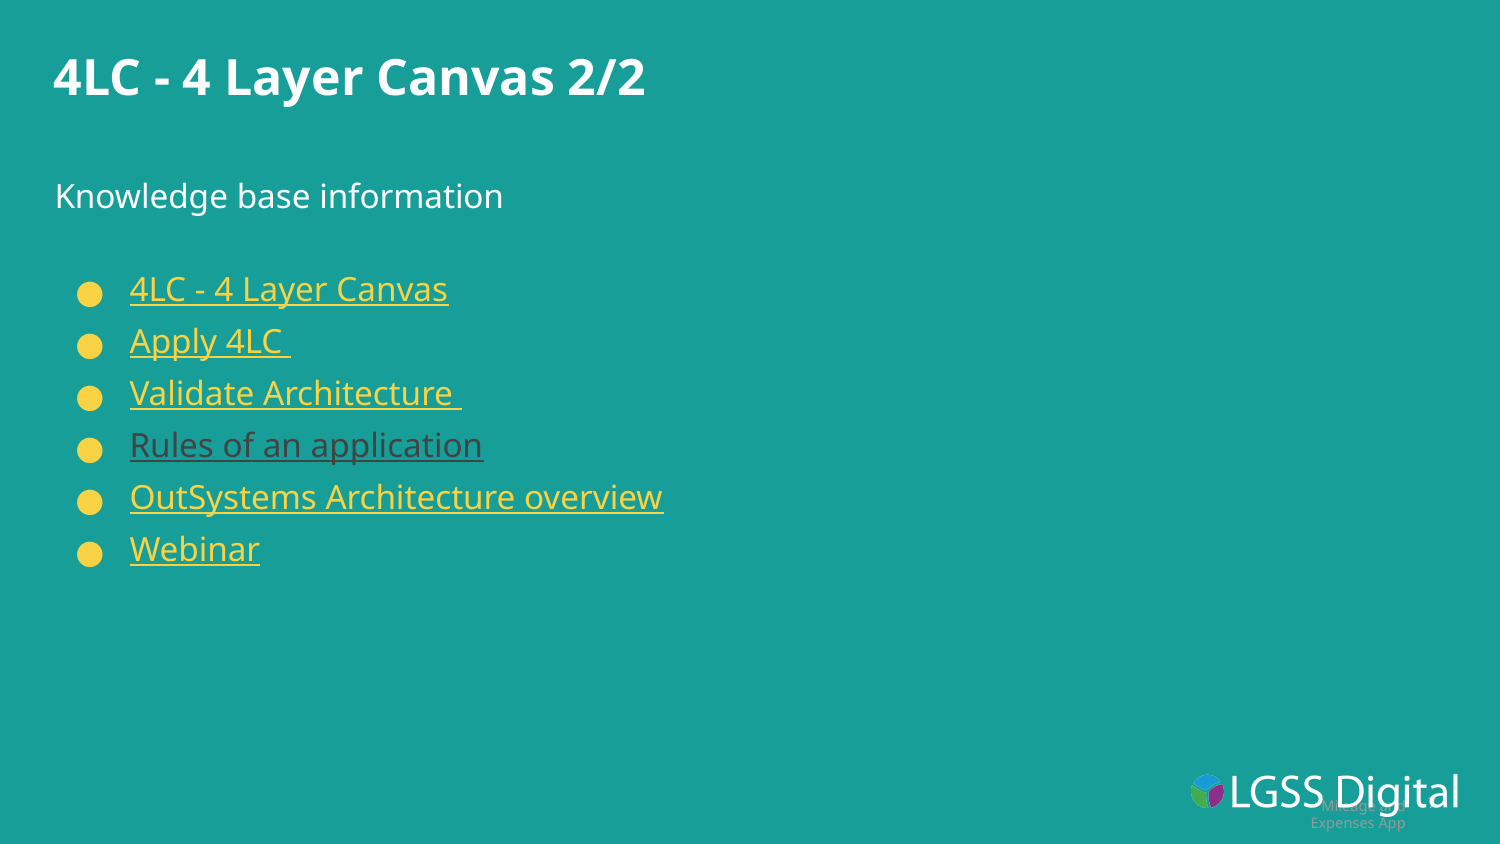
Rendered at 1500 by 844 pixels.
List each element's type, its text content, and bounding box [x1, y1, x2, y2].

title 4LC - 4 Layer Canvas 2/2 [38, 30, 1215, 126]
list Knowledge base information 4LC - 4 Layer Canvas Apply 4LC Validate Architecture Rules of an application OutSystems Architecture overview Webinar [39, 154, 1447, 765]
picture [1191, 768, 1461, 819]
